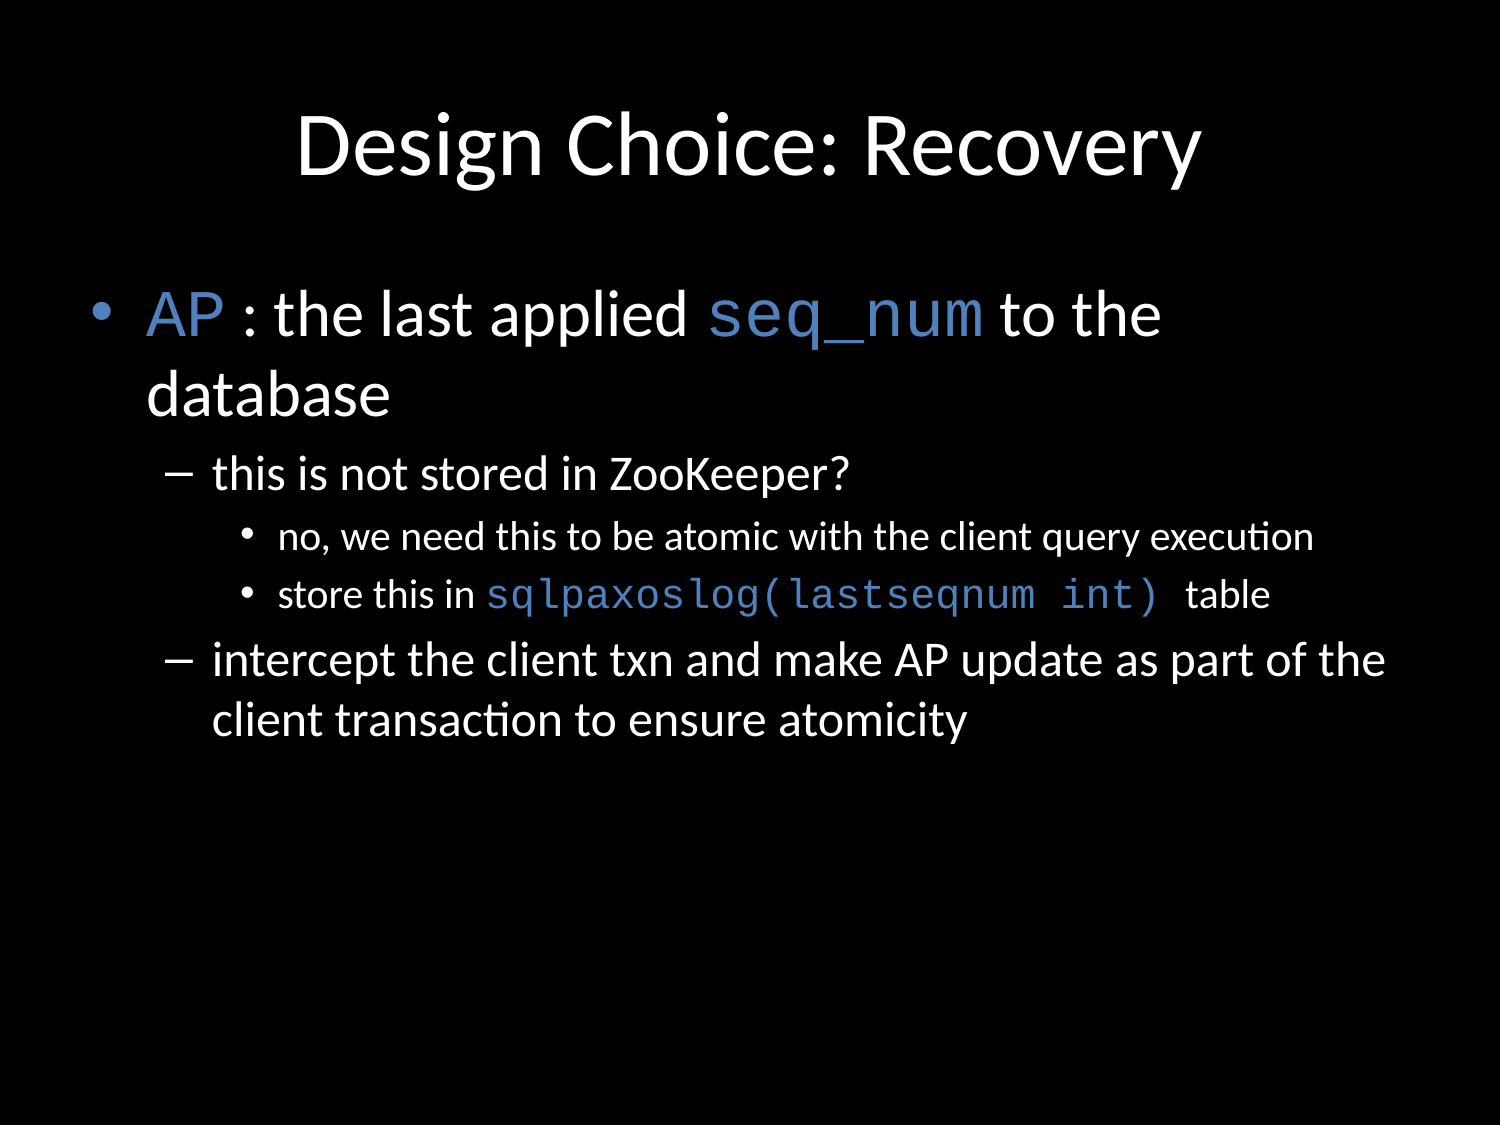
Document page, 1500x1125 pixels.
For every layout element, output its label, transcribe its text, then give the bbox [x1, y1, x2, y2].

list AP : the last applied seq_num to the database this is not stored in ZooKeeper? no, we need this to be atomic with the client query execution store this in sqlpaxoslog(lastseqnum int) table intercept the client txn and make AP update as part of the client transaction to ensure atomicity [75, 262, 1425, 1086]
title Design Choice: Recovery [75, 45, 1425, 233]
